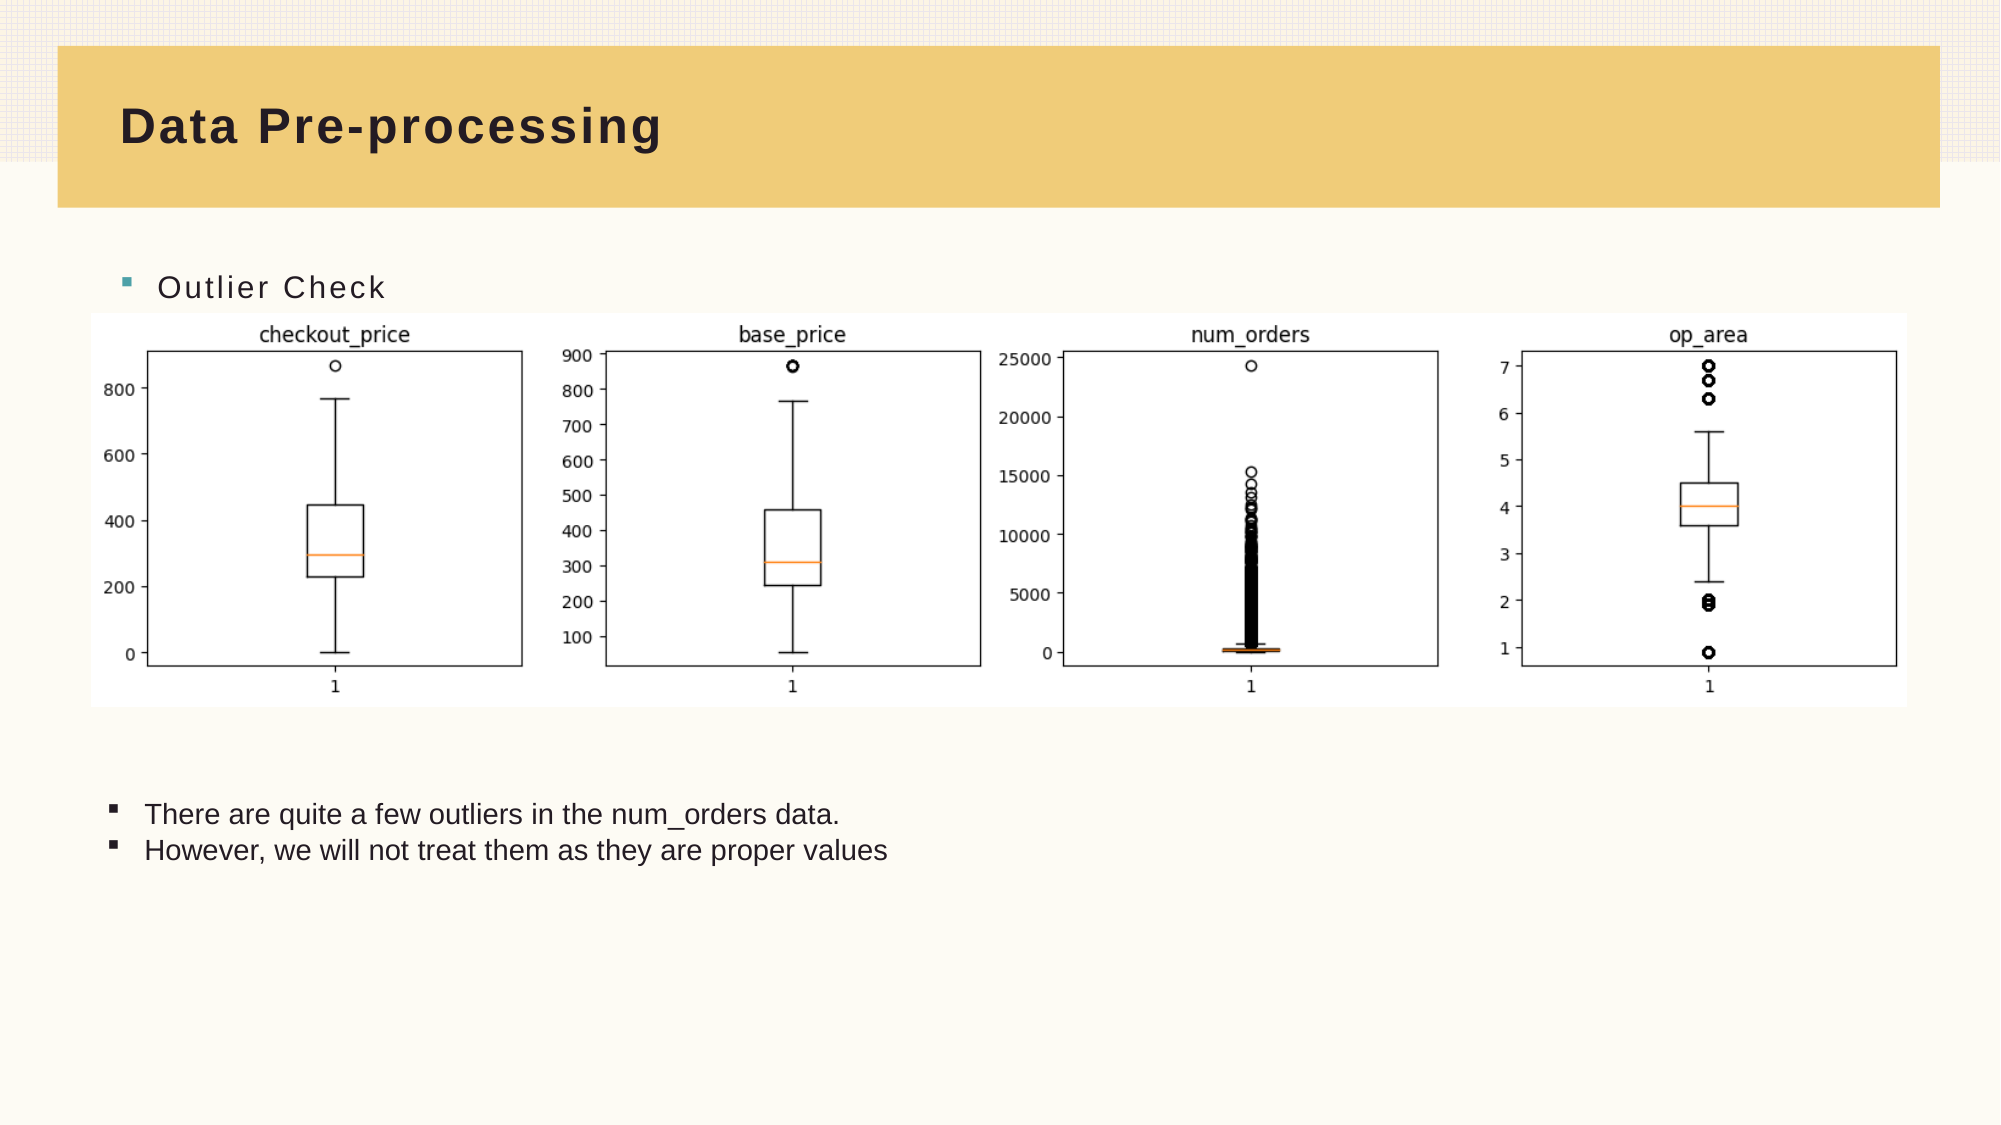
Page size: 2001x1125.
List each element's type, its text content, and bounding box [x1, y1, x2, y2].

title Data Pre-processing [104, 79, 1894, 176]
text_box There are quite a few outliers in the num_orders data. However, we will not treat them as they are proper values [91, 788, 1574, 884]
picture [91, 313, 1907, 707]
list Outlier Check [104, 241, 1937, 314]
